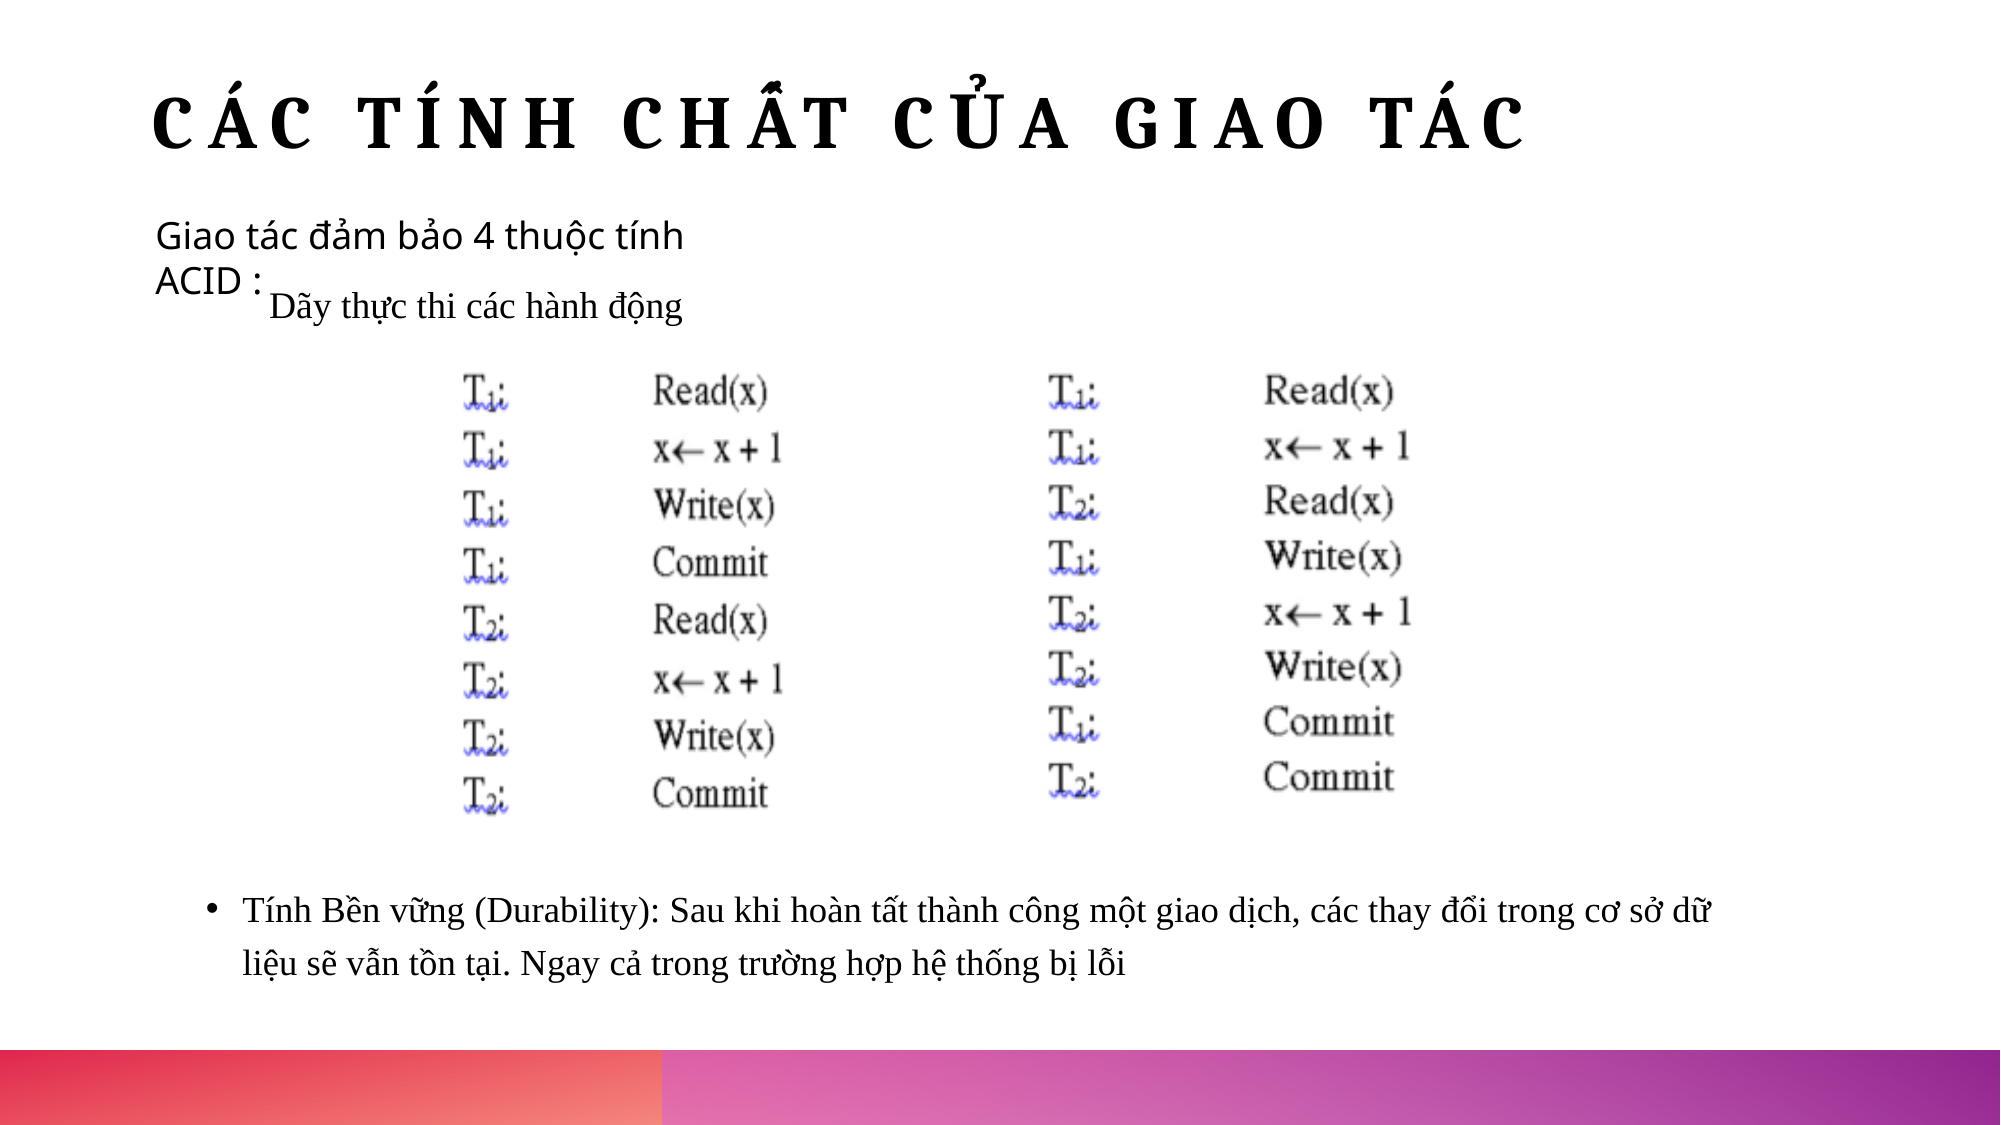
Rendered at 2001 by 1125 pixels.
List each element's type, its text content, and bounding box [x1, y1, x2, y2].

picture [1031, 365, 1423, 813]
picture [437, 364, 813, 854]
list Tính Bền vững (Durability): Sau khi hoàn tất thành công một giao dịch, các thay đổi trong cơ sở dữ liệu sẽ vẫn tồn tại. Ngay cả trong trường hợp hệ thống bị lỗi [205, 812, 1756, 984]
text_box Dãy thực thi các hành động [254, 310, 705, 334]
text_box Giao tác đảm bảo 4 thuộc tính ACID : [140, 204, 774, 310]
title Các tính chất của giao tác [152, 15, 1833, 164]
